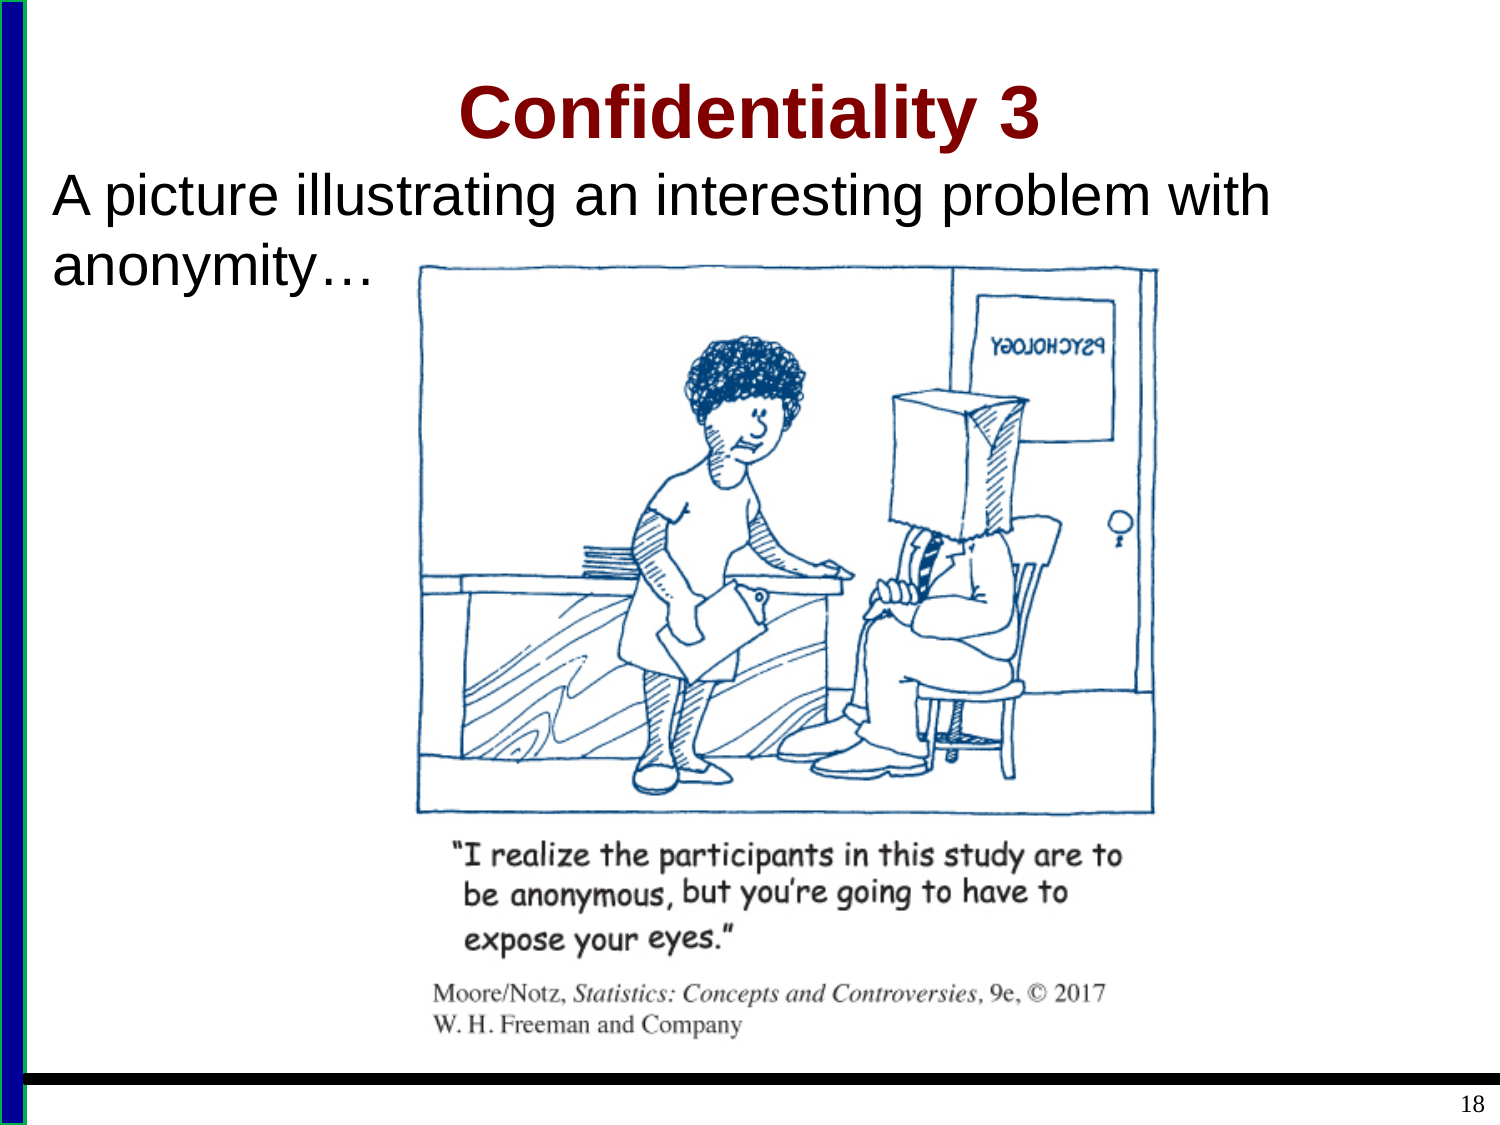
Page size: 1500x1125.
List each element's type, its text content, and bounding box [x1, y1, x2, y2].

text_box A picture illustrating an interesting problem with anonymity… [37, 149, 1500, 305]
title Confidentiality 3 [74, 59, 1426, 149]
picture [412, 262, 1163, 1052]
